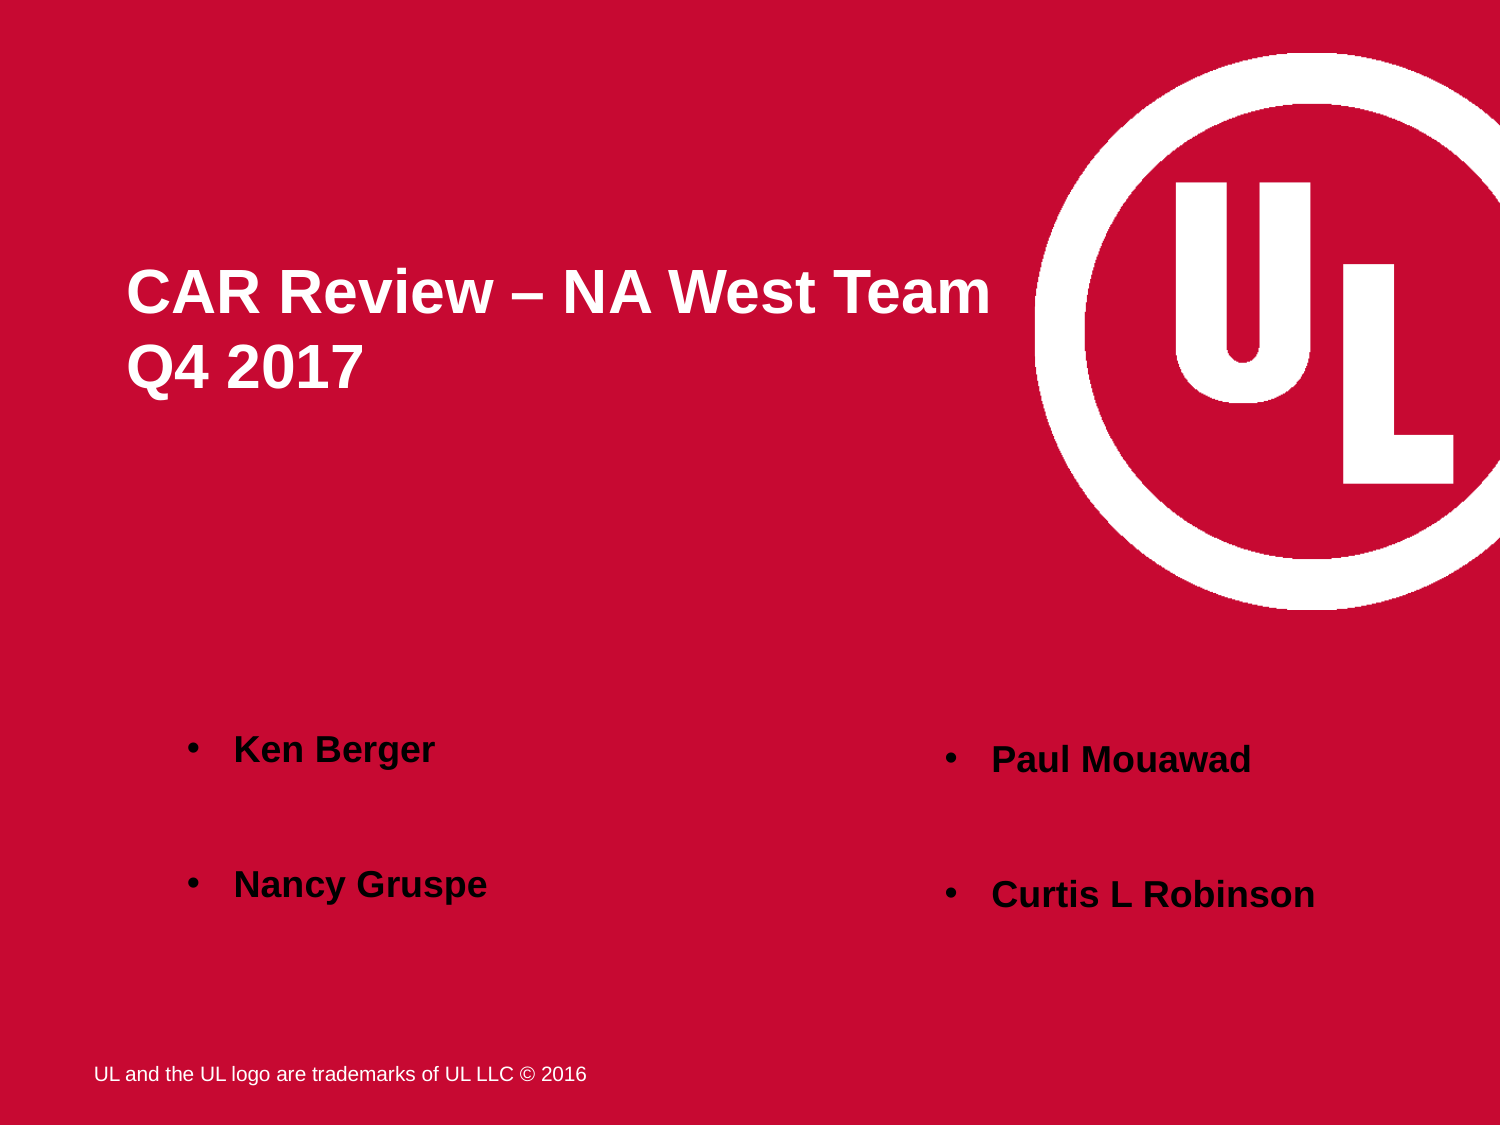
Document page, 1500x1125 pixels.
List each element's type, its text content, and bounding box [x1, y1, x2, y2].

picture [1034, 53, 1500, 610]
title CAR Review – NA West Team Q4 2017 [110, 243, 1386, 485]
text_box Paul Mouawad​ Curtis L Robinson​ [929, 704, 1500, 990]
text_box Ken Berger Nancy Gruspe [171, 695, 622, 913]
